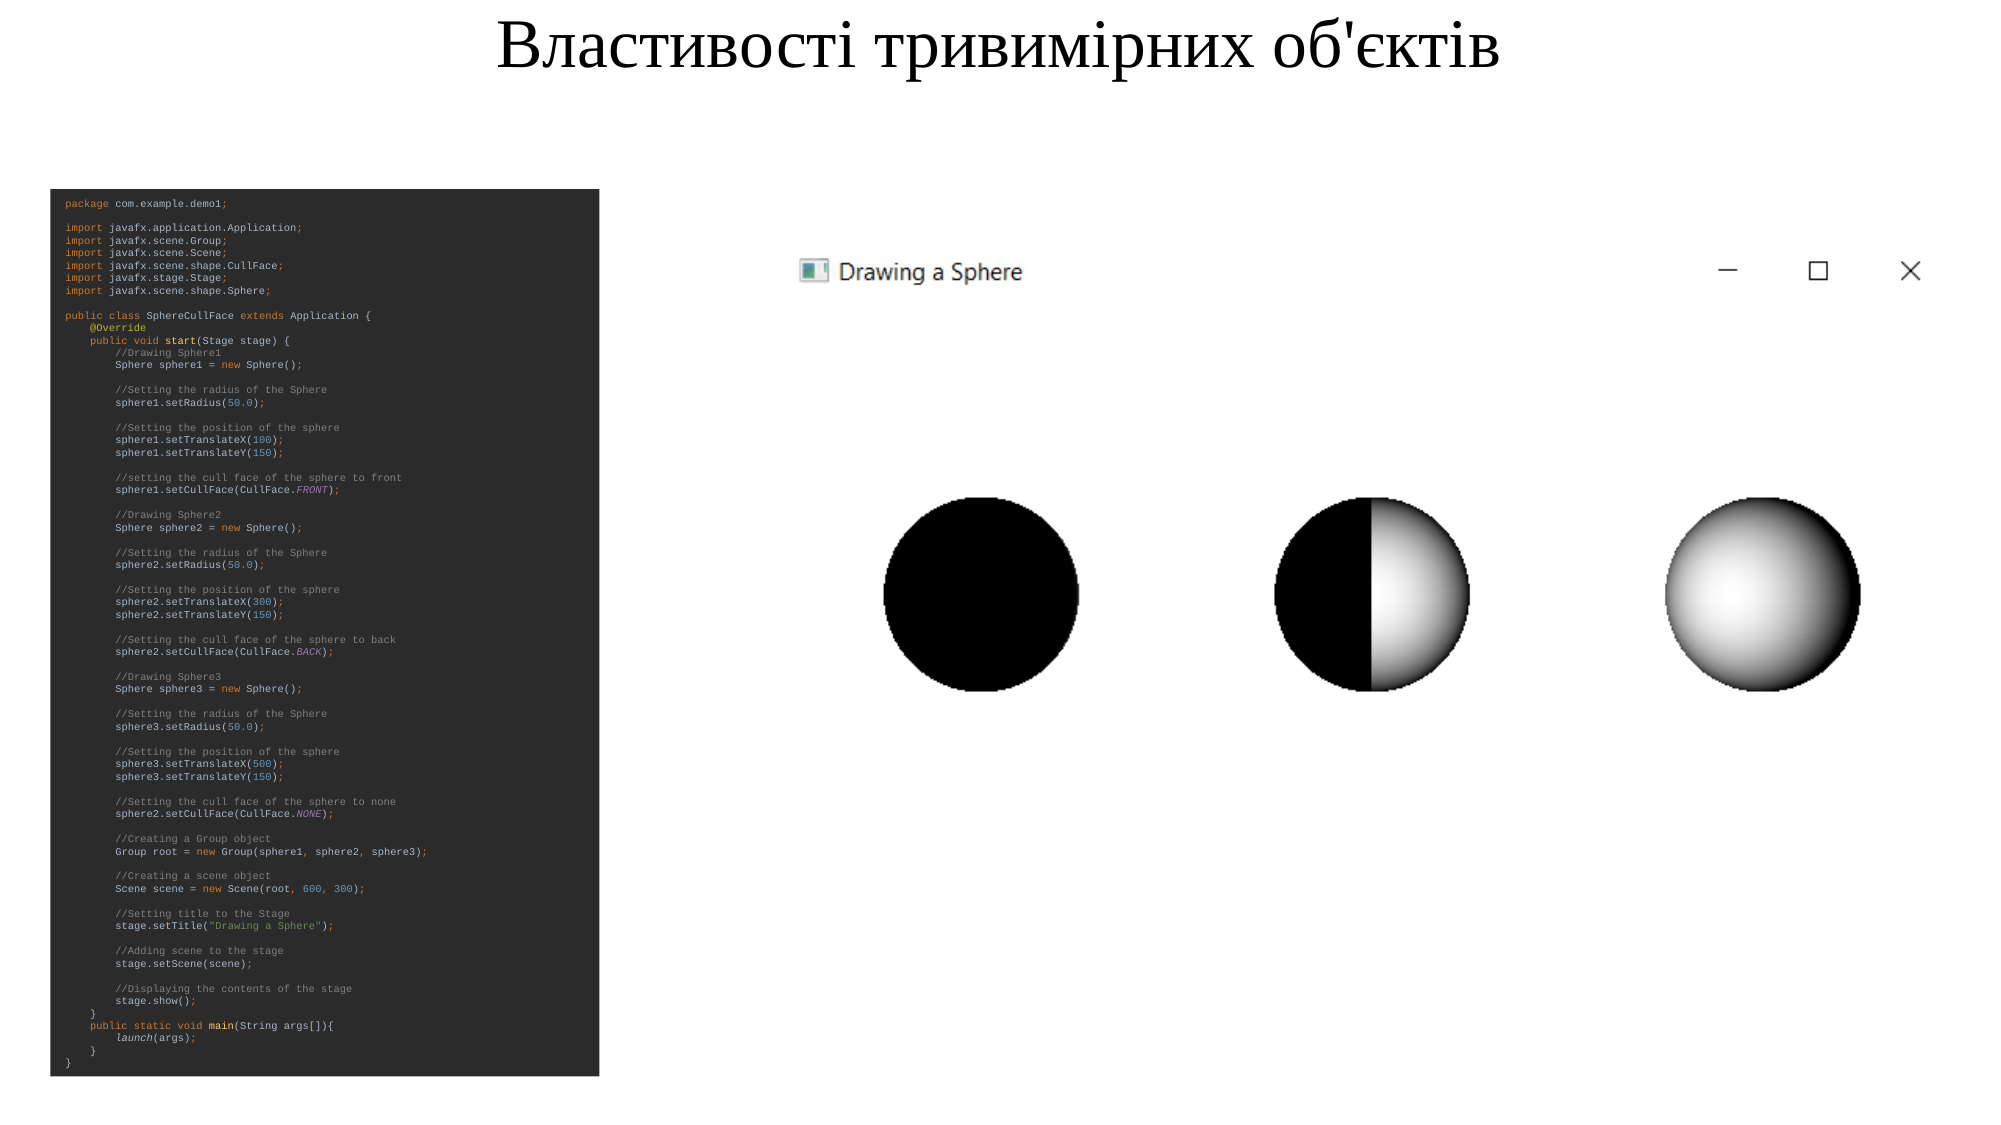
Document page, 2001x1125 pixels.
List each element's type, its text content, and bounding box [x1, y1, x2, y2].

picture [787, 246, 1950, 879]
text_box package com.example.demo1; import javafx.application.Application; import javafx.scene.Group; import javafx.scene.Scene; import javafx.scene.shape.CullFace; import javafx.stage.Stage; import javafx.scene.shape.Sphere; public class SphereCullFace extends Application { @Override public void start(Stage stage) { //Drawing Sphere1 Sphere sphere1 = new Sphere(); //Setting the radius of the Sphere sphere1.setRadius(50.0); //Setting the position of the sphere sphere1.setTranslateX(100); sphere1.setTranslateY(150); //setting the cull face of the sphere to front sphere1.setCullFace(CullFace.FRONT); //Drawing Sphere2 Sphere sphere2 = new Sphere(); //Setting the radius of the Sphere sphere2.setRadius(50.0); //Setting the position of the sphere sphere2.setTranslateX(300); sphere2.setTranslateY(150); //Setting the cull face of the sphere to back sphere2.setCullFace(CullFace.BACK); //Drawing Sphere3 Sphere sphere3 = new Sphere(); //Setting the radius of the Sphere sphere3.setRadius(50.0); //Setting the position of the sphere sphere3.setTranslateX(500); sphere3.setTranslateY(150); //Setting the cull face of the sphere to none sphere2.setCullFace(CullFace.NONE); //Creating a Group object Group root = new Group(sphere1, sphere2, sphere3); //Creating a scene object Scene scene = new Scene(root, 600, 300); //Setting title to the Stage stage.setTitle("Drawing a Sphere"); //Adding scene to the stage stage.setScene(scene); //Displaying the contents of the stage stage.show(); } public static void main(String args[]){ launch(args); } } [50, 189, 600, 1077]
text_box Властивості тривимірних об'єктів [0, 0, 2000, 91]
